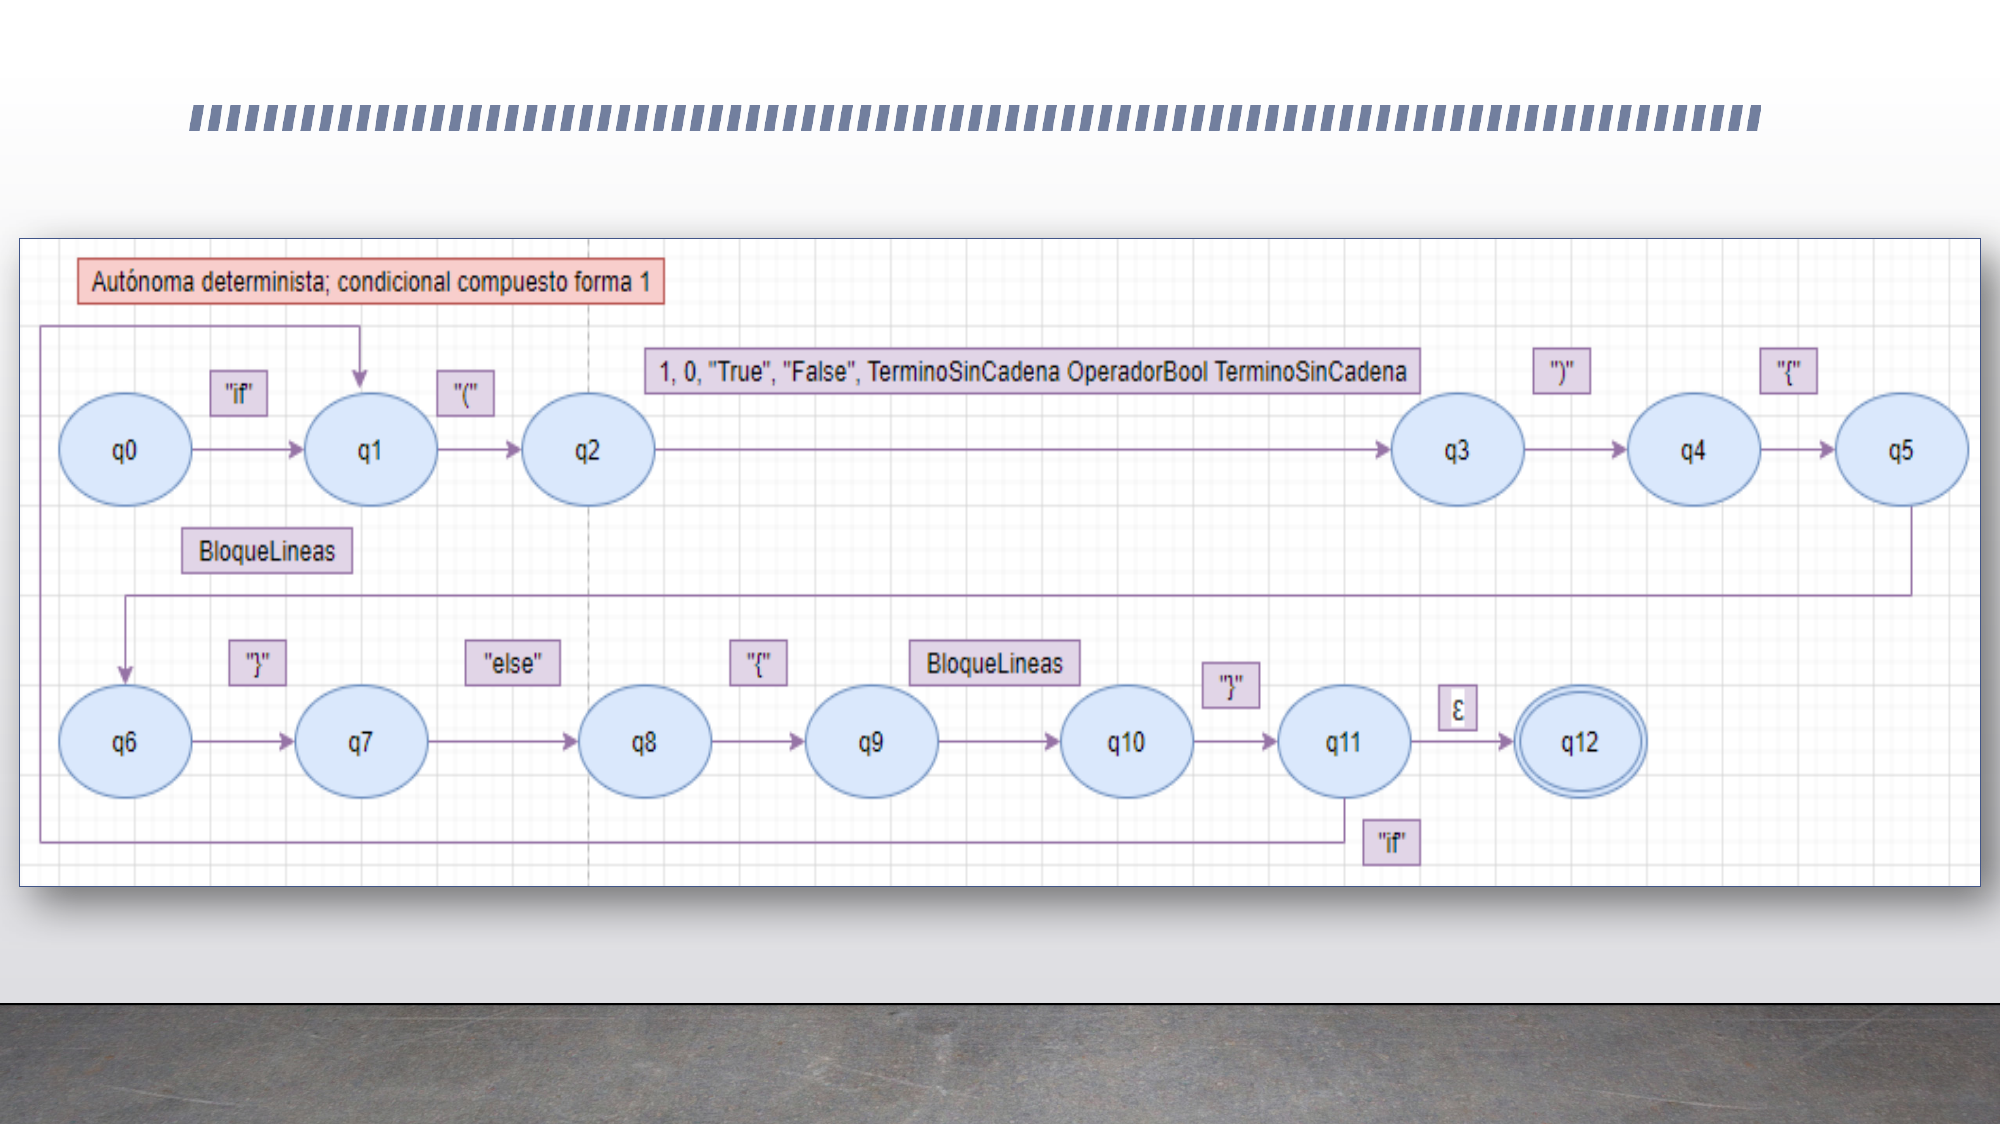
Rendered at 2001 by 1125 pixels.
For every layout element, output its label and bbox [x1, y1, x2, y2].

picture [18, 237, 1981, 887]
picture [186, 105, 1761, 131]
picture [0, 1006, 2000, 1124]
